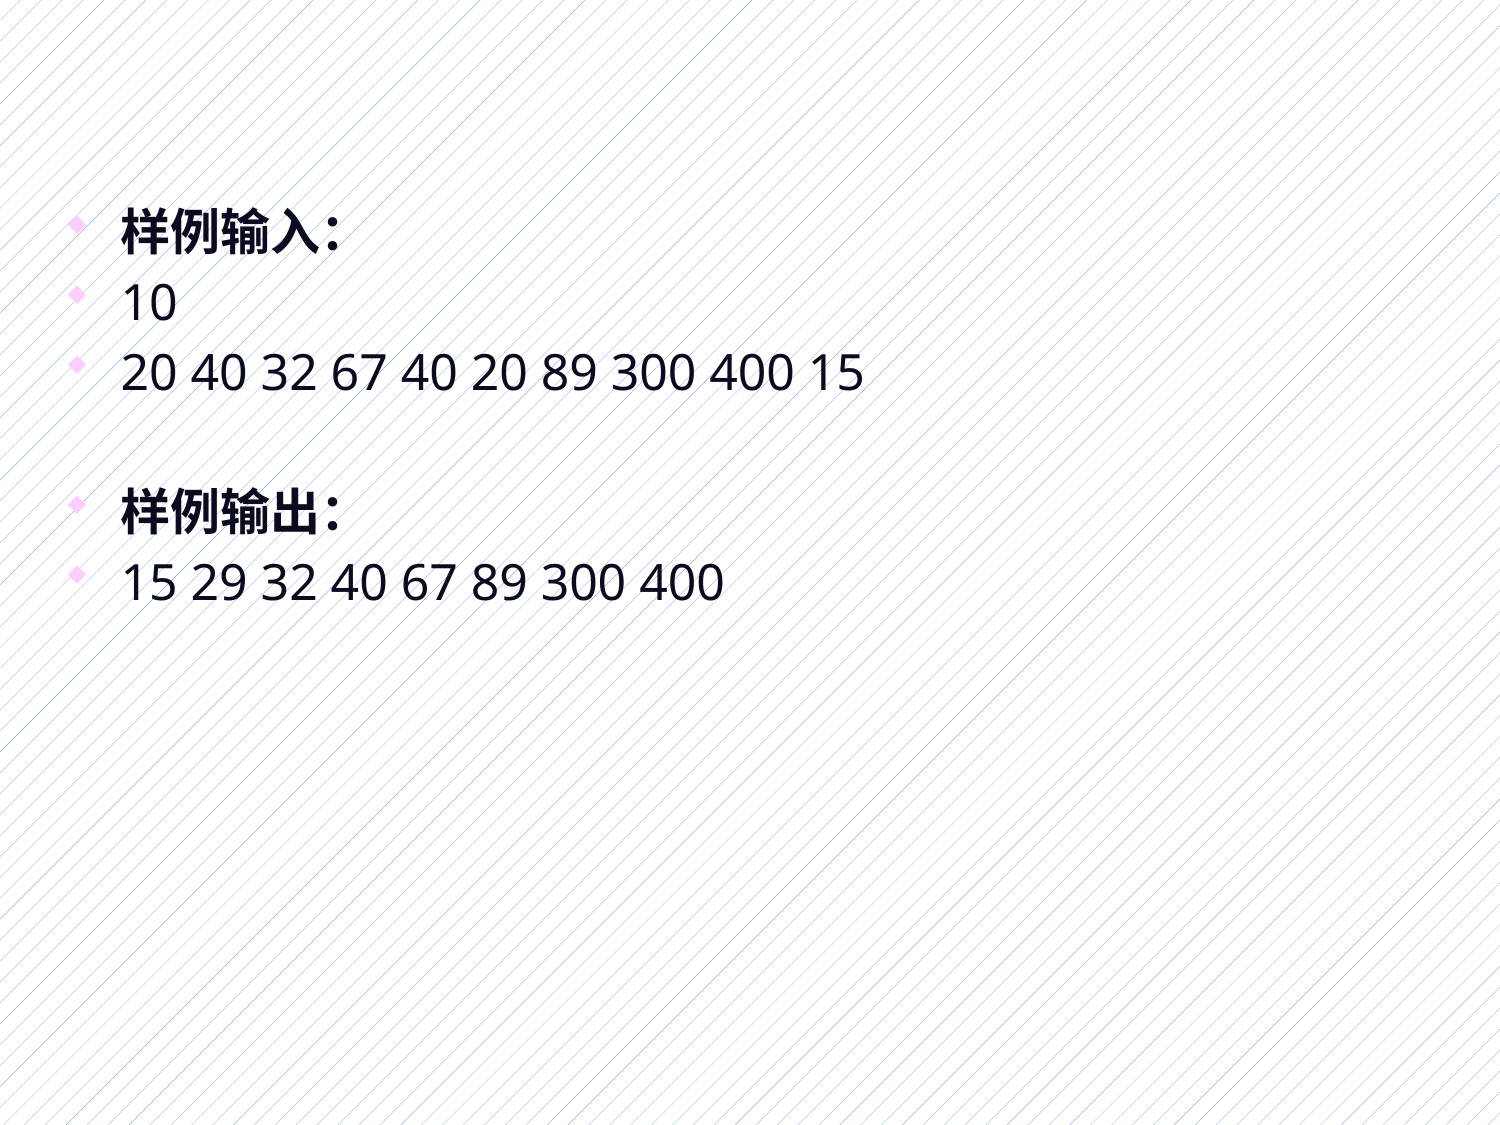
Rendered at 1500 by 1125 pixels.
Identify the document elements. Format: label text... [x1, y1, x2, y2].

list 样例输入： 10 20 40 32 67 40 20 89 300 400 15 样例输出： 15 29 32 40 67 89 300 400 [49, 193, 1451, 932]
